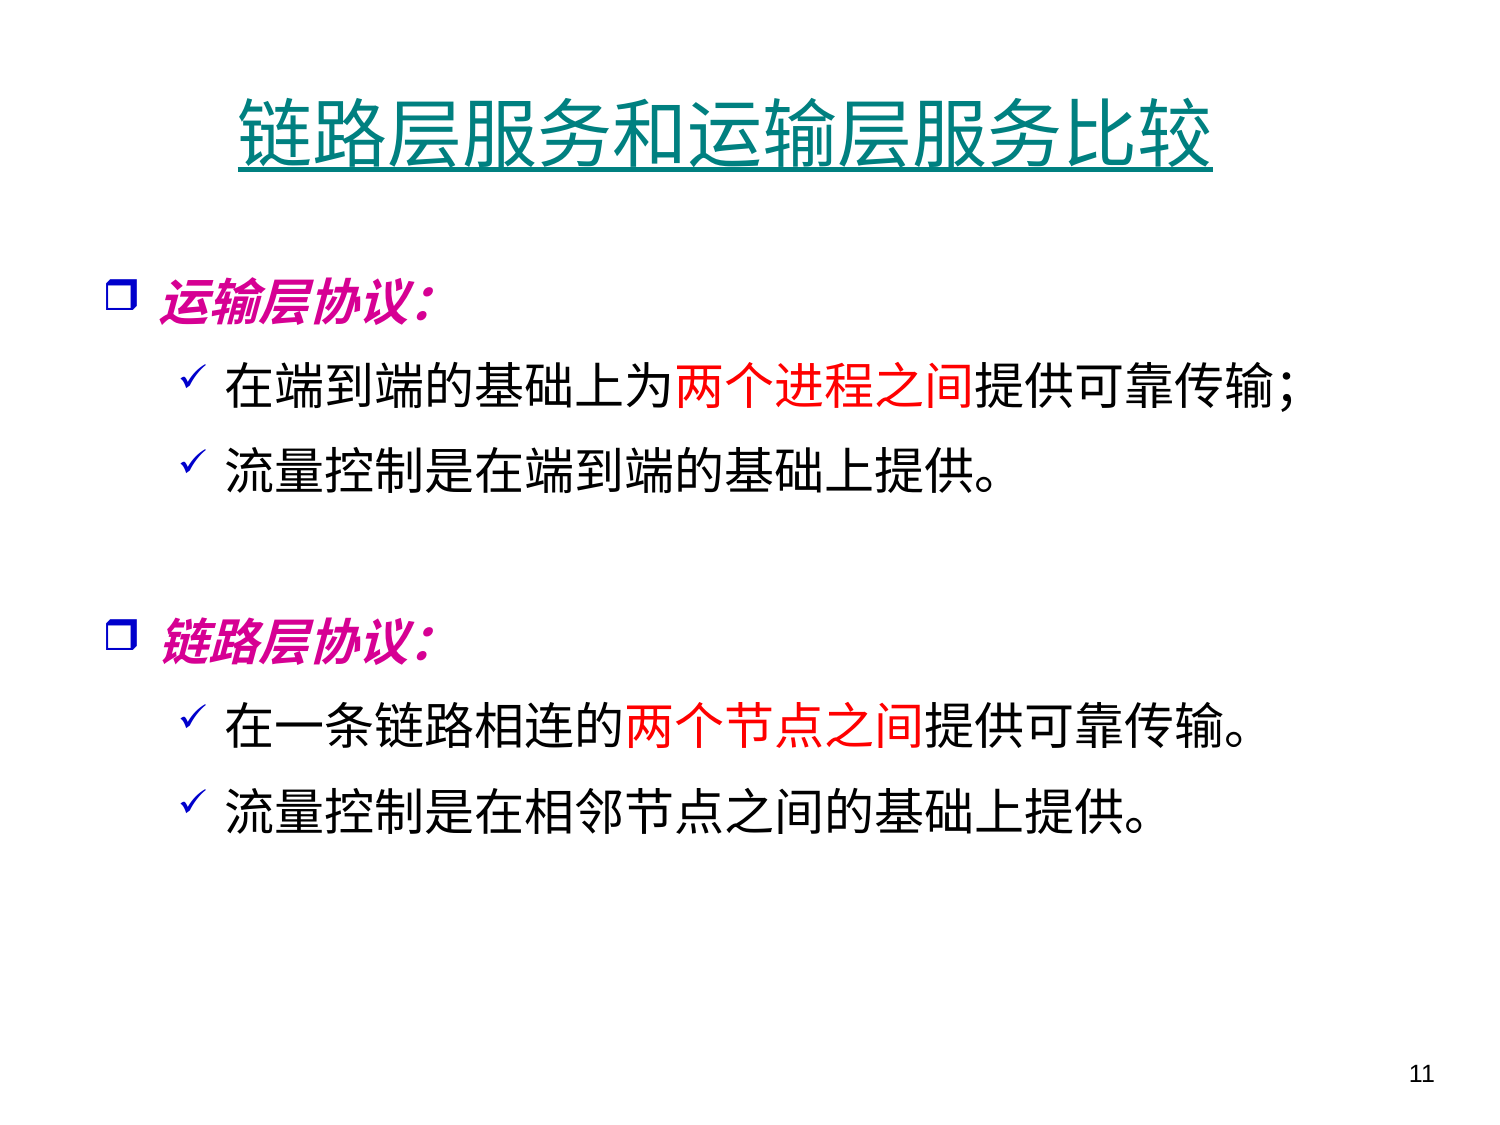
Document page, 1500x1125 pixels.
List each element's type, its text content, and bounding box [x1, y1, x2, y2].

slide_number 11 [1339, 1050, 1450, 1125]
title 链路层服务和运输层服务比较 [87, 37, 1363, 225]
list 运输层协议： 在端到端的基础上为两个进程之间提供可靠传输； 流量控制是在端到端的基础上提供。 链路层协议： 在一条链路相连的两个节点之间提供可靠传输。 流量控制是在相邻节点之间的基础上提供。 [87, 262, 1363, 1025]
